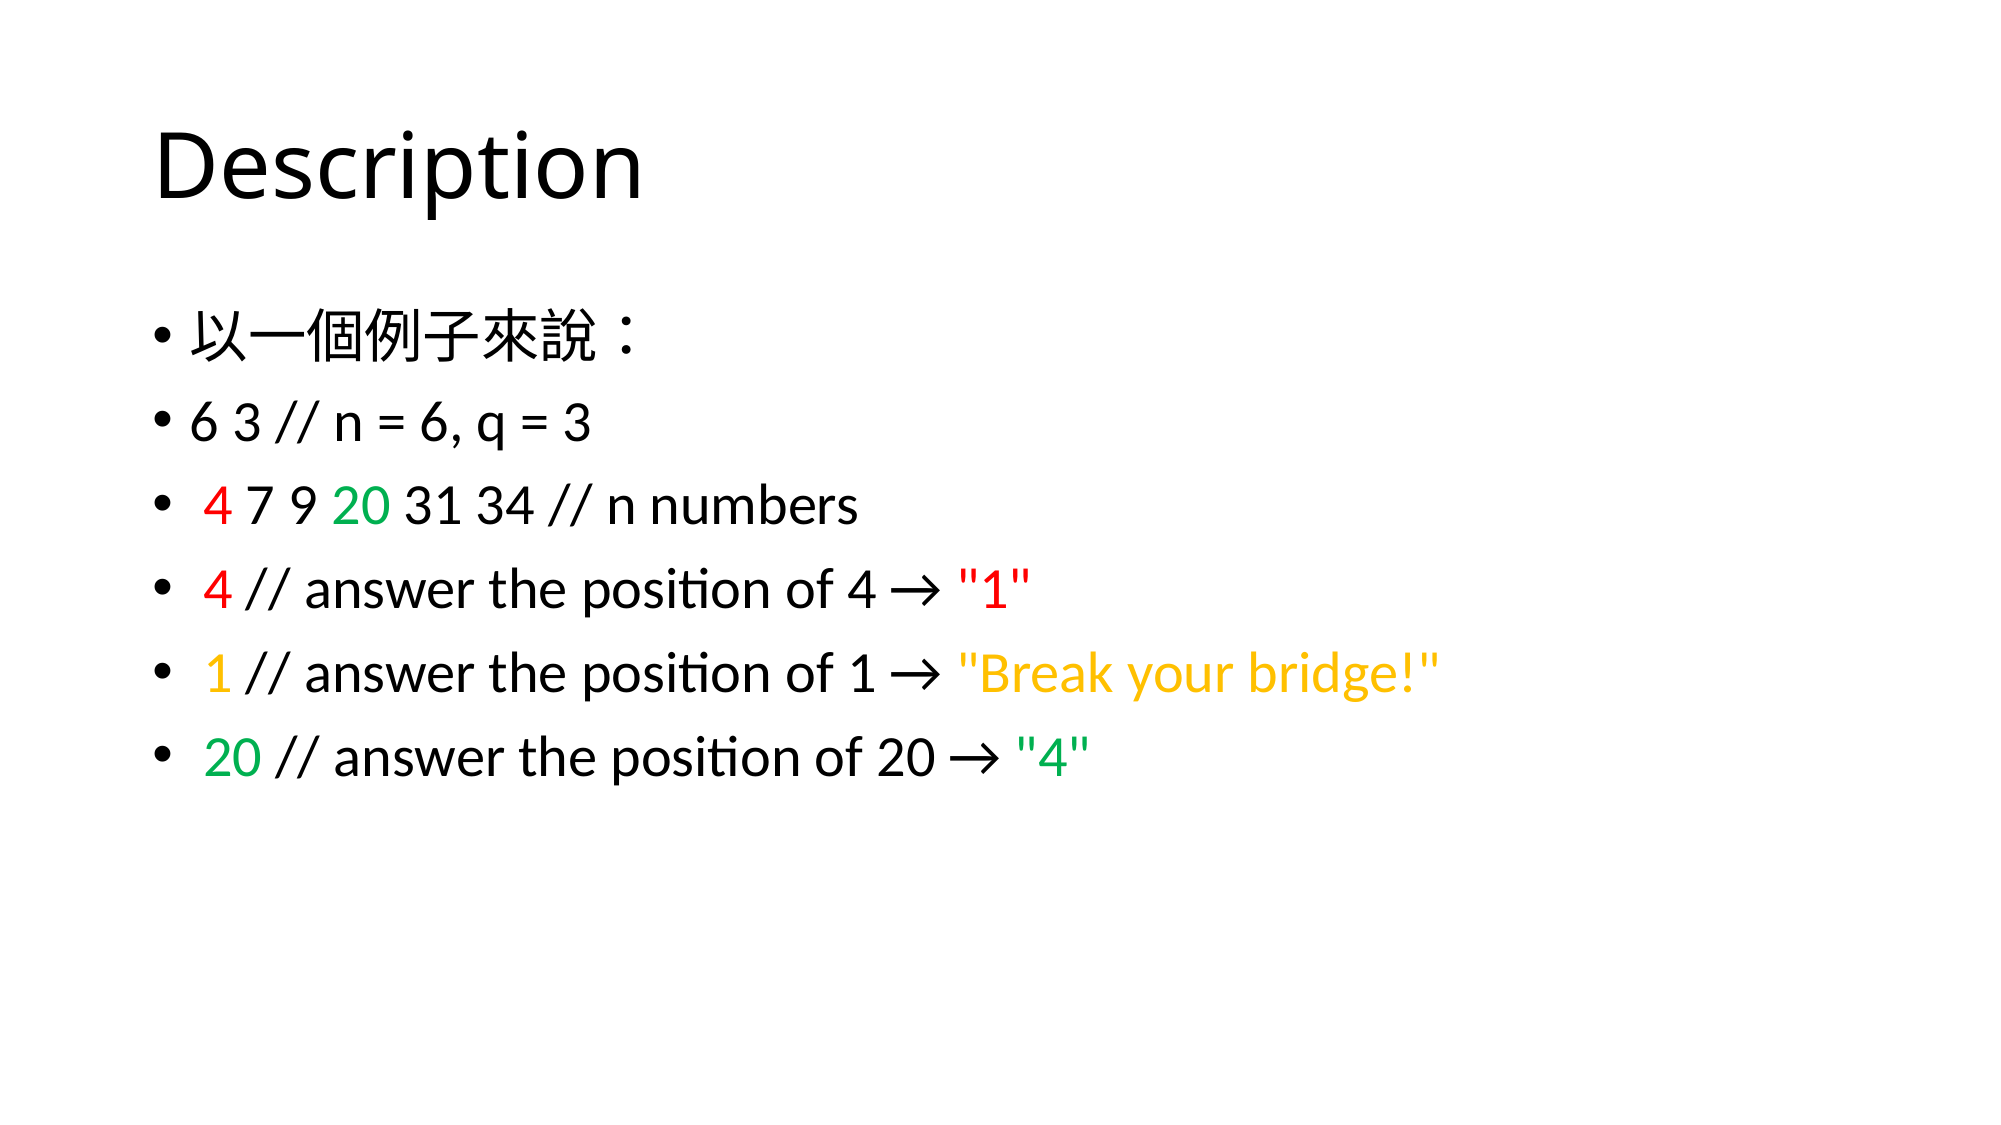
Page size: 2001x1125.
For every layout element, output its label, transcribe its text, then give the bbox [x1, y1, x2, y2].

title Description [137, 59, 1863, 278]
list 以一個例子來說： 6 3 // n = 6, q = 3 4 7 9 20 31 34 // n numbers 4 // answer the position of 4 → "1" 1 // answer the position of 1 → "Break your bridge!" 20 // answer the position of 20 → "4" [137, 299, 1863, 1014]
